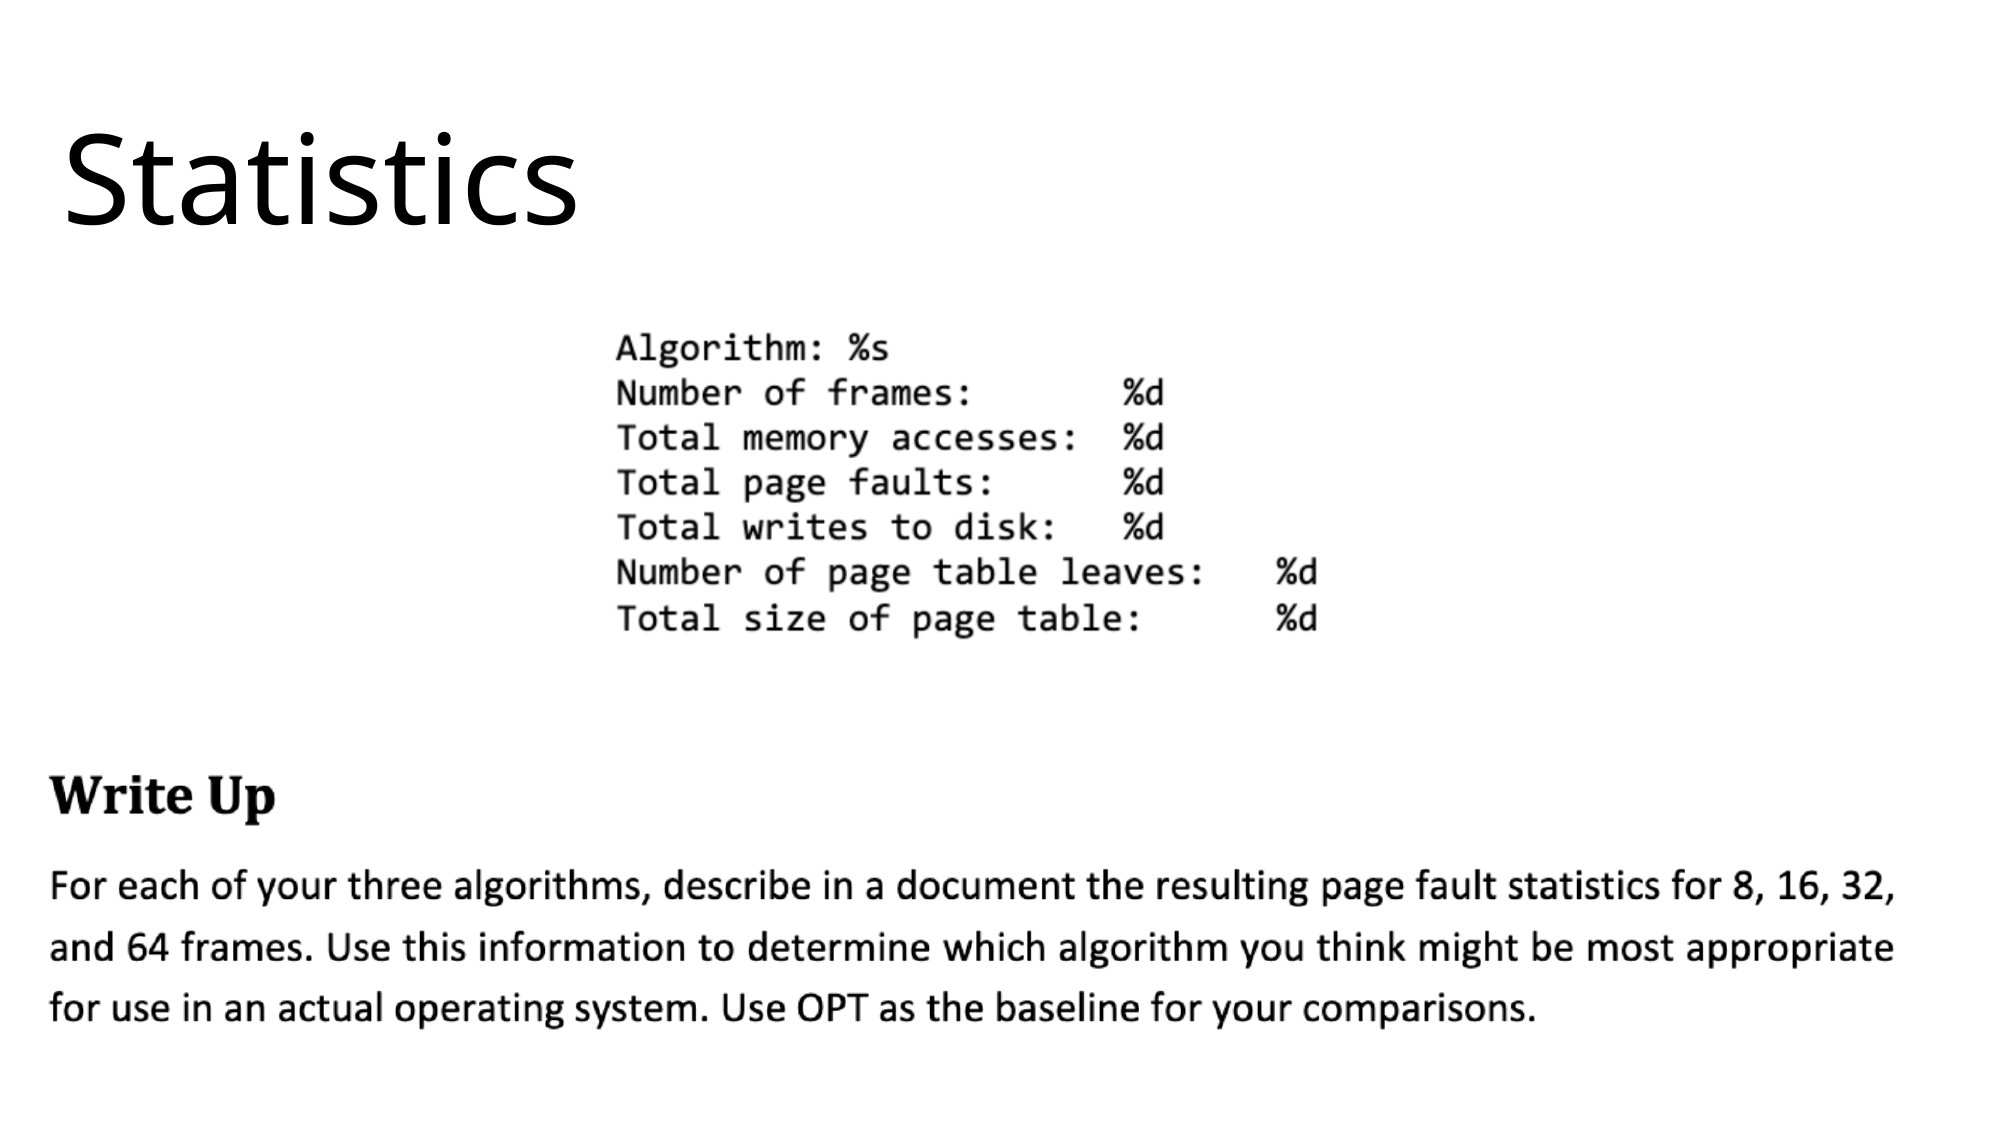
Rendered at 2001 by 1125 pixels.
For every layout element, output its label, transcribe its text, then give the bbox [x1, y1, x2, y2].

picture [584, 288, 1371, 700]
title Statistics [62, 99, 1043, 252]
picture [24, 737, 1931, 1076]
